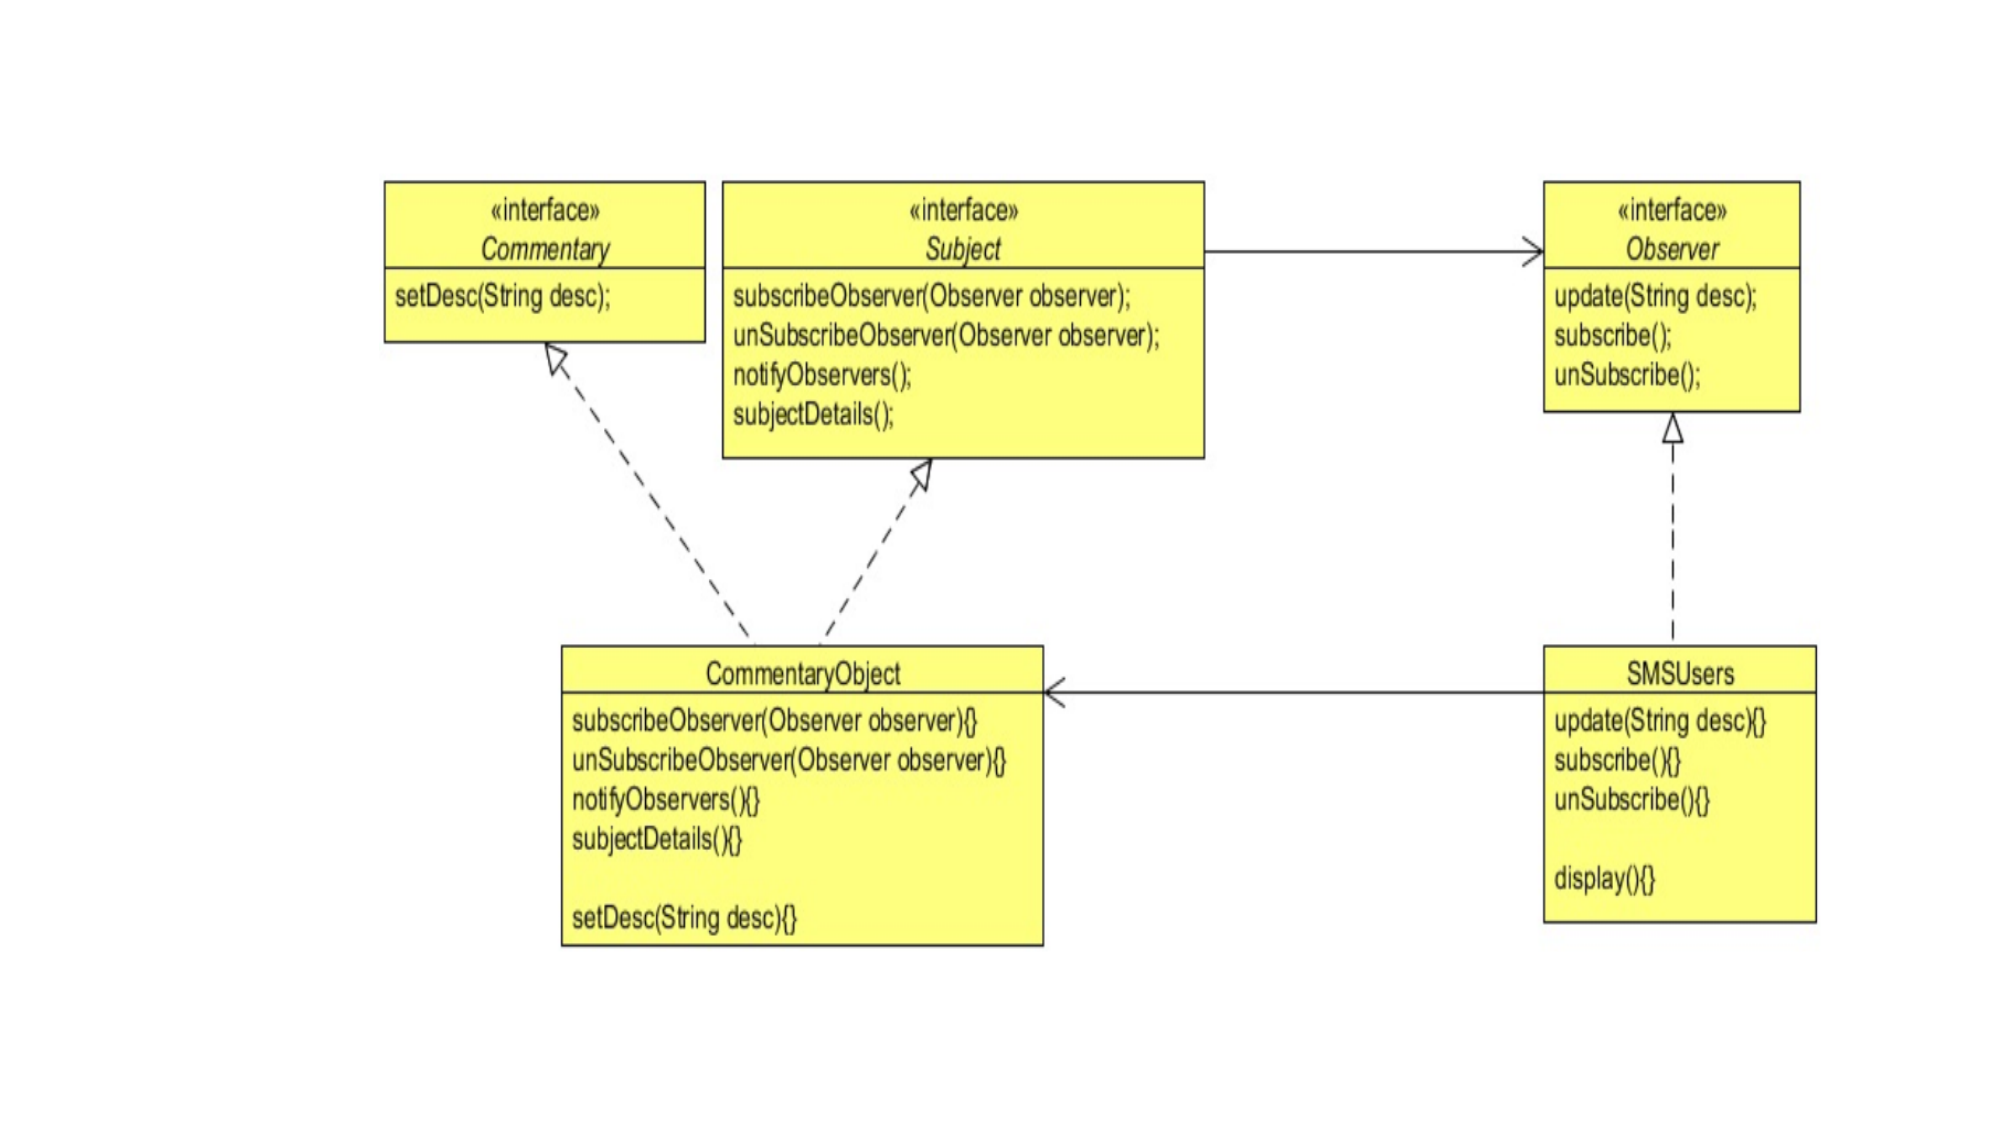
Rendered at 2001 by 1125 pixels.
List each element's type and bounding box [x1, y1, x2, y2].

picture [334, 109, 1849, 1020]
